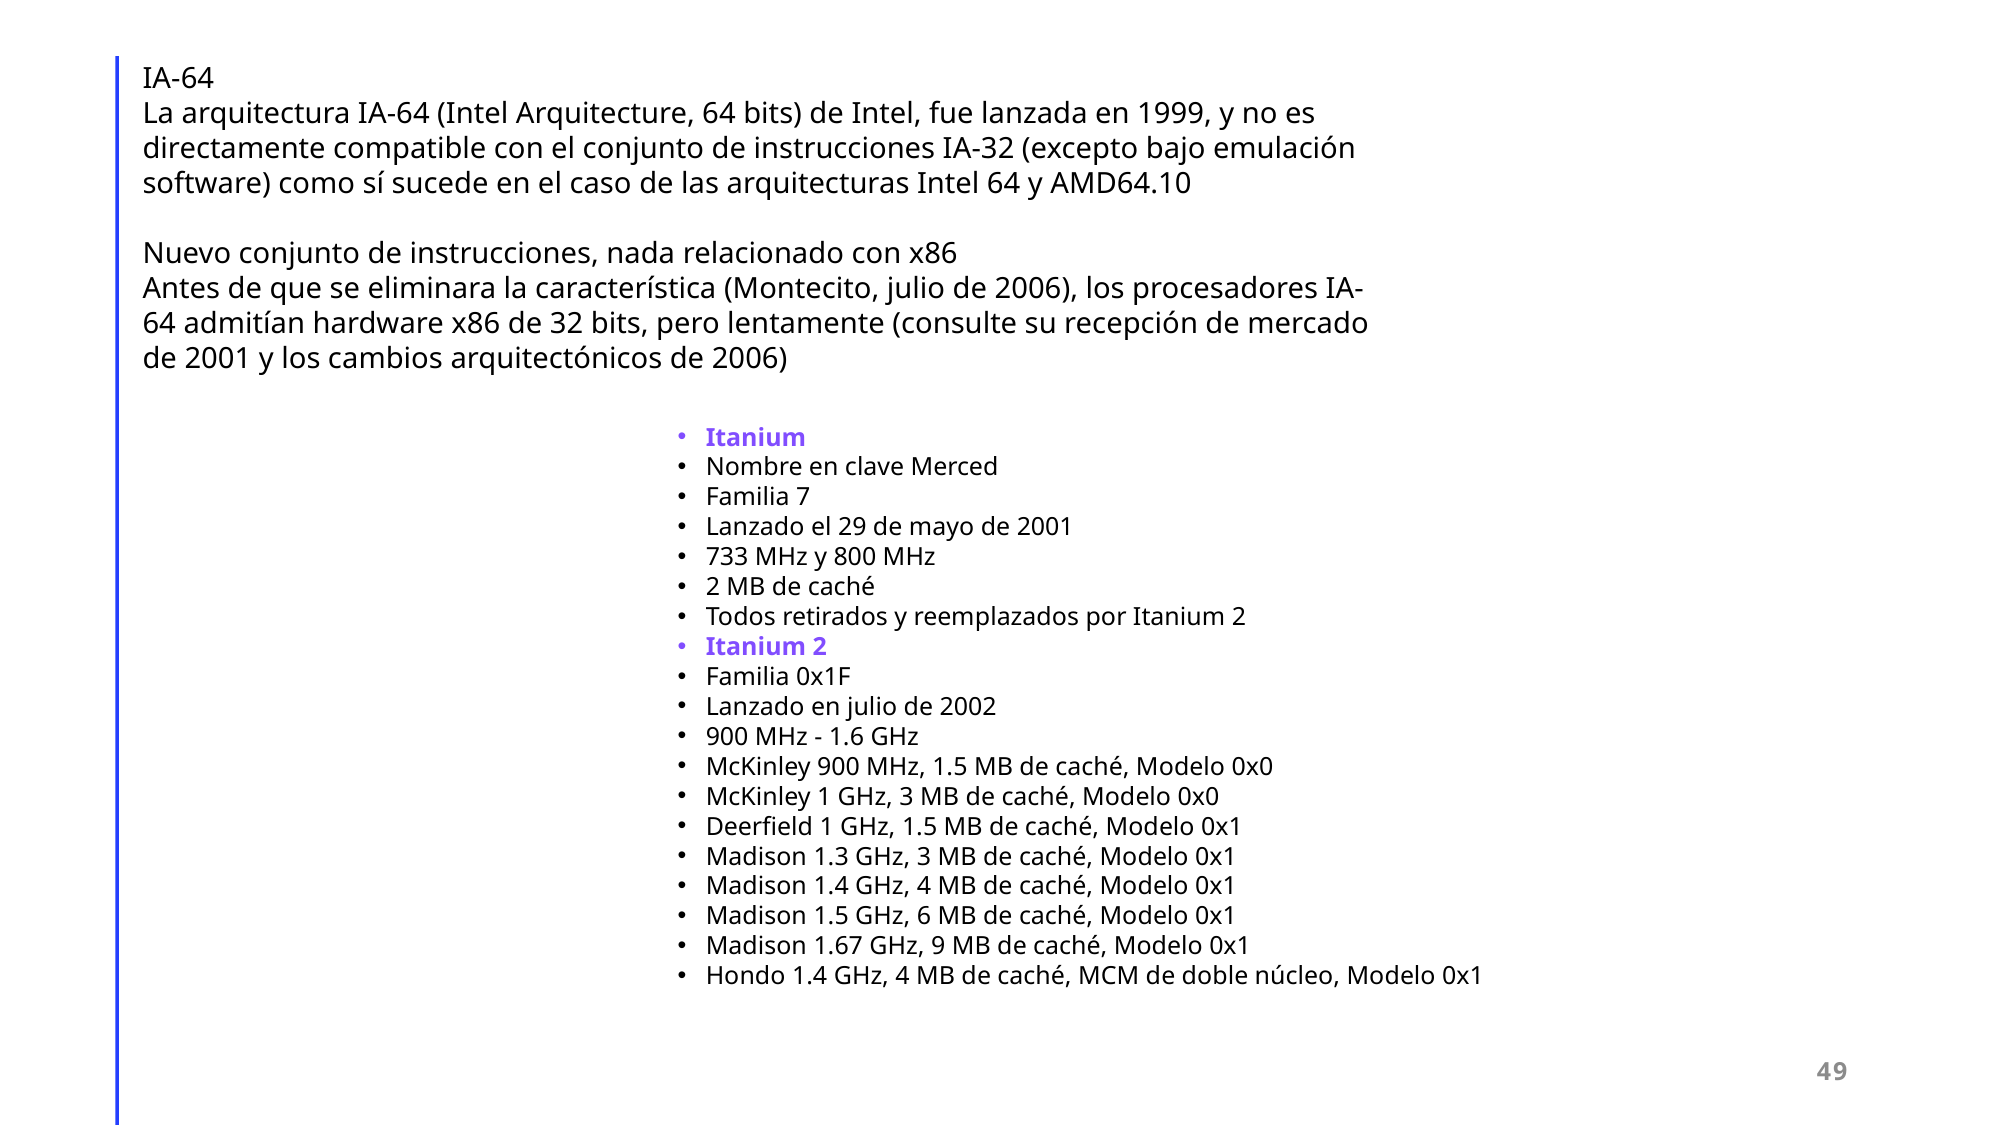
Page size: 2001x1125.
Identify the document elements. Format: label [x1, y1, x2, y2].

text_box [127, 52, 1393, 382]
text_box [663, 413, 1801, 998]
slide_number [1412, 1042, 1863, 1103]
